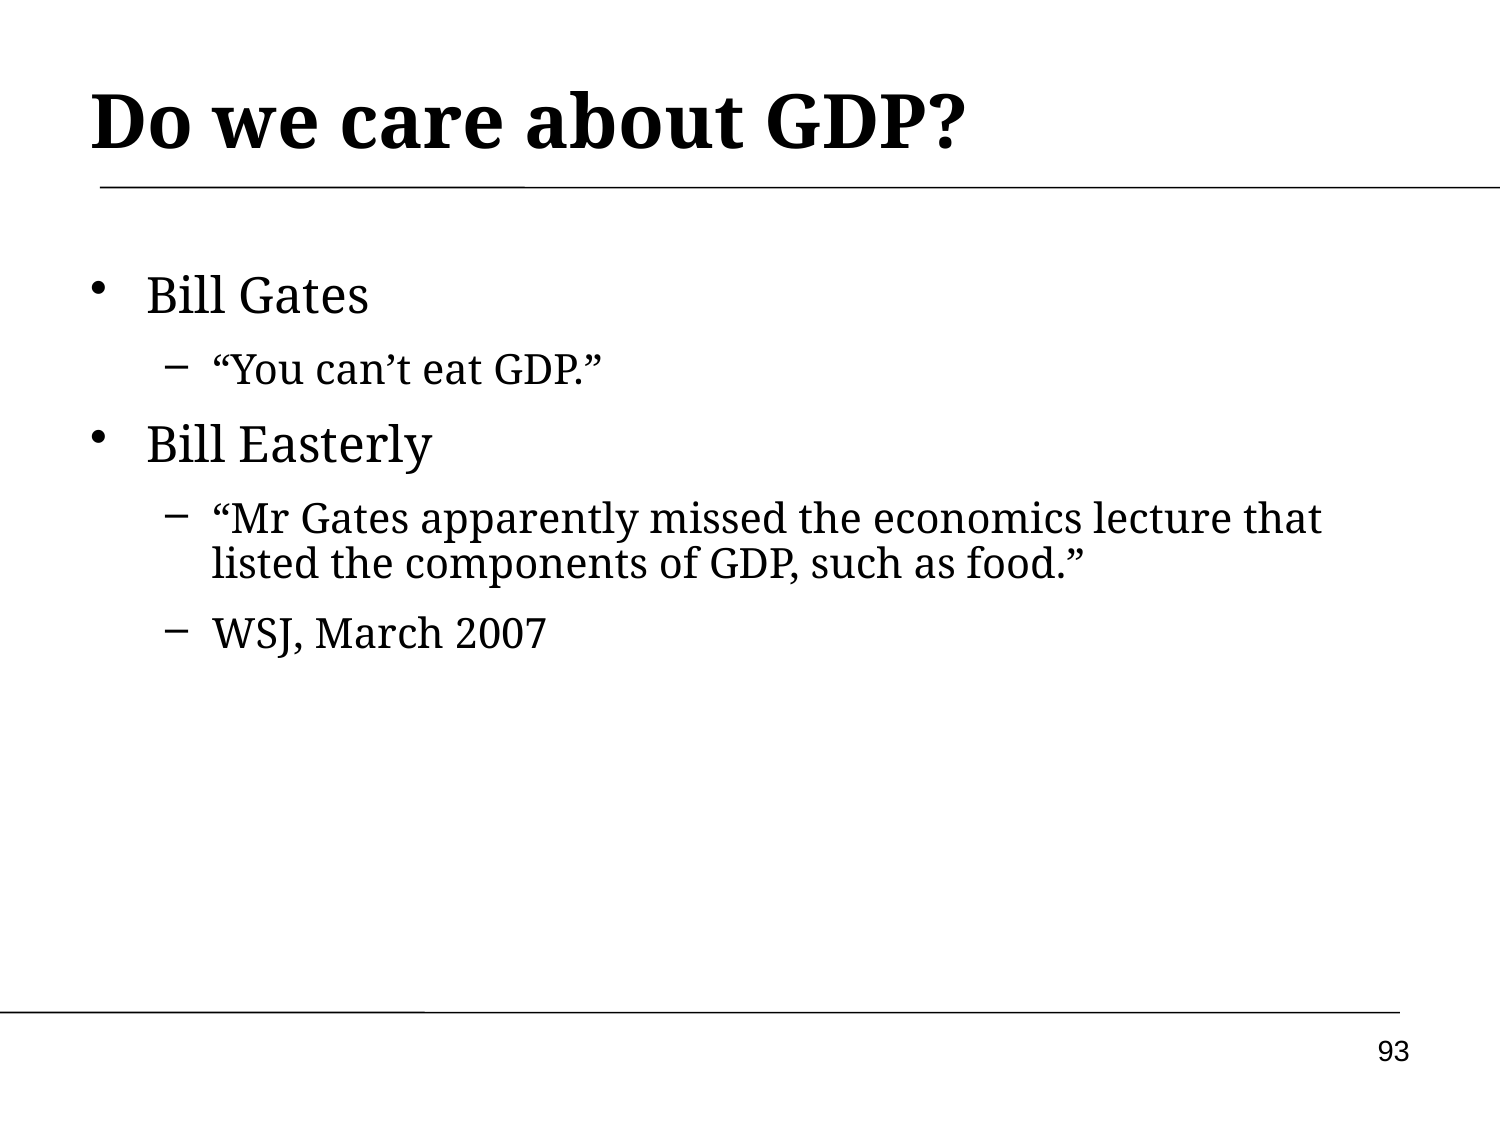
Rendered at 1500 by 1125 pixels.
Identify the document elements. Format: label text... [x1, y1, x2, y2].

slide_number 93 [1074, 1024, 1426, 1103]
title Do we care about GDP? [74, 49, 1426, 188]
list Bill Gates “You can’t eat GDP.” Bill Easterly “Mr Gates apparently missed the economics lecture that listed the components of GDP, such as food.” WSJ, March 2007 [74, 262, 1426, 1006]
